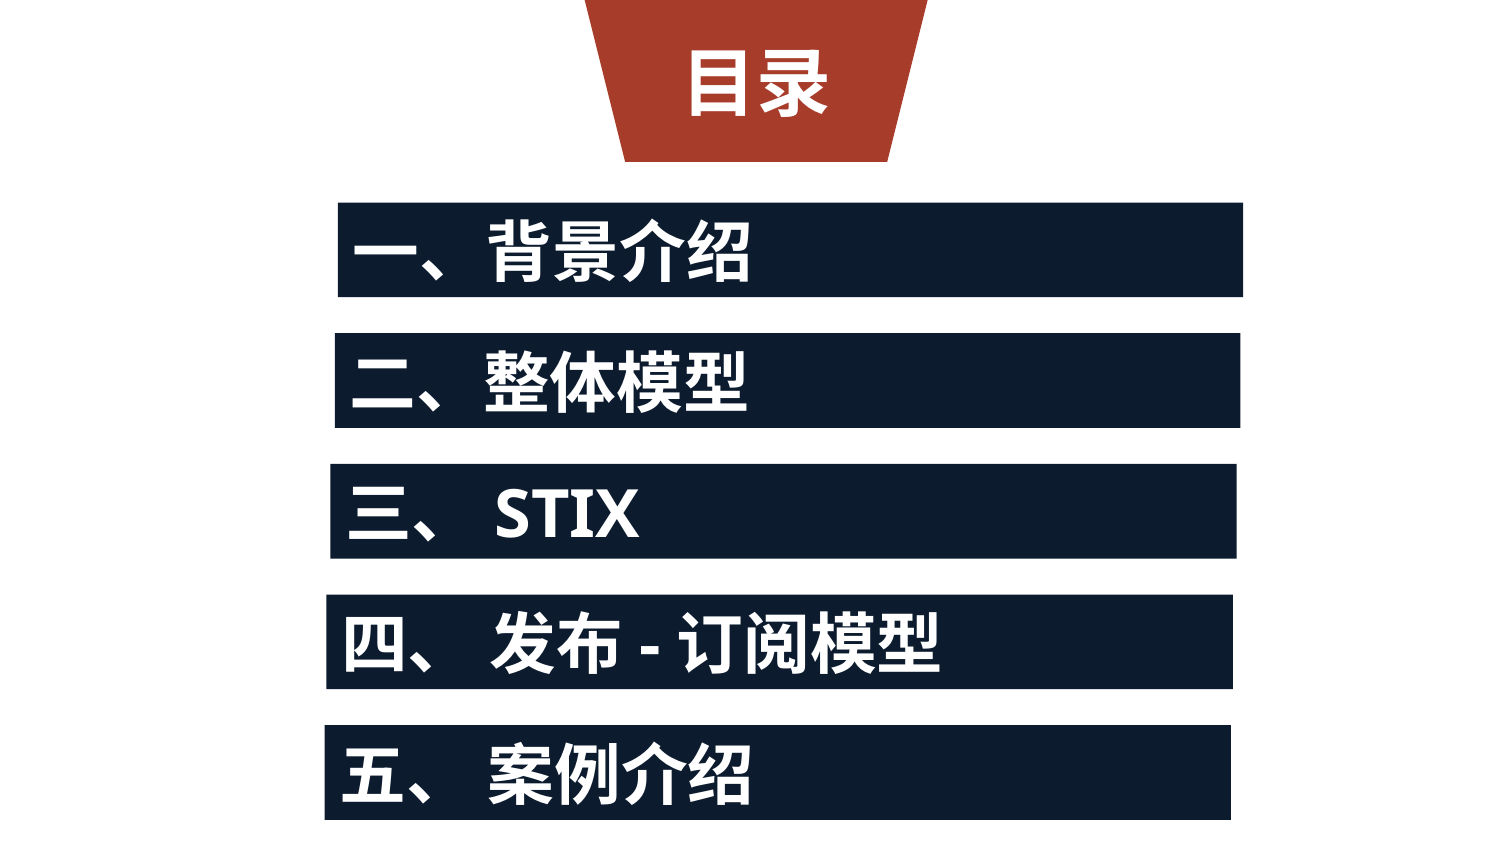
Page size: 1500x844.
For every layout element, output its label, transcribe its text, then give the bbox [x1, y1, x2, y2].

text_box 一、背景介绍 [337, 202, 1244, 298]
text_box 三、STIX [330, 463, 1237, 559]
text_box [582, 0, 930, 165]
text_box 五、 案例介绍 [324, 725, 1231, 820]
text_box 二、整体模型 [334, 333, 1241, 428]
text_box 目录 [666, 27, 846, 133]
text_box 四、 发布-订阅模型 [326, 594, 1233, 690]
